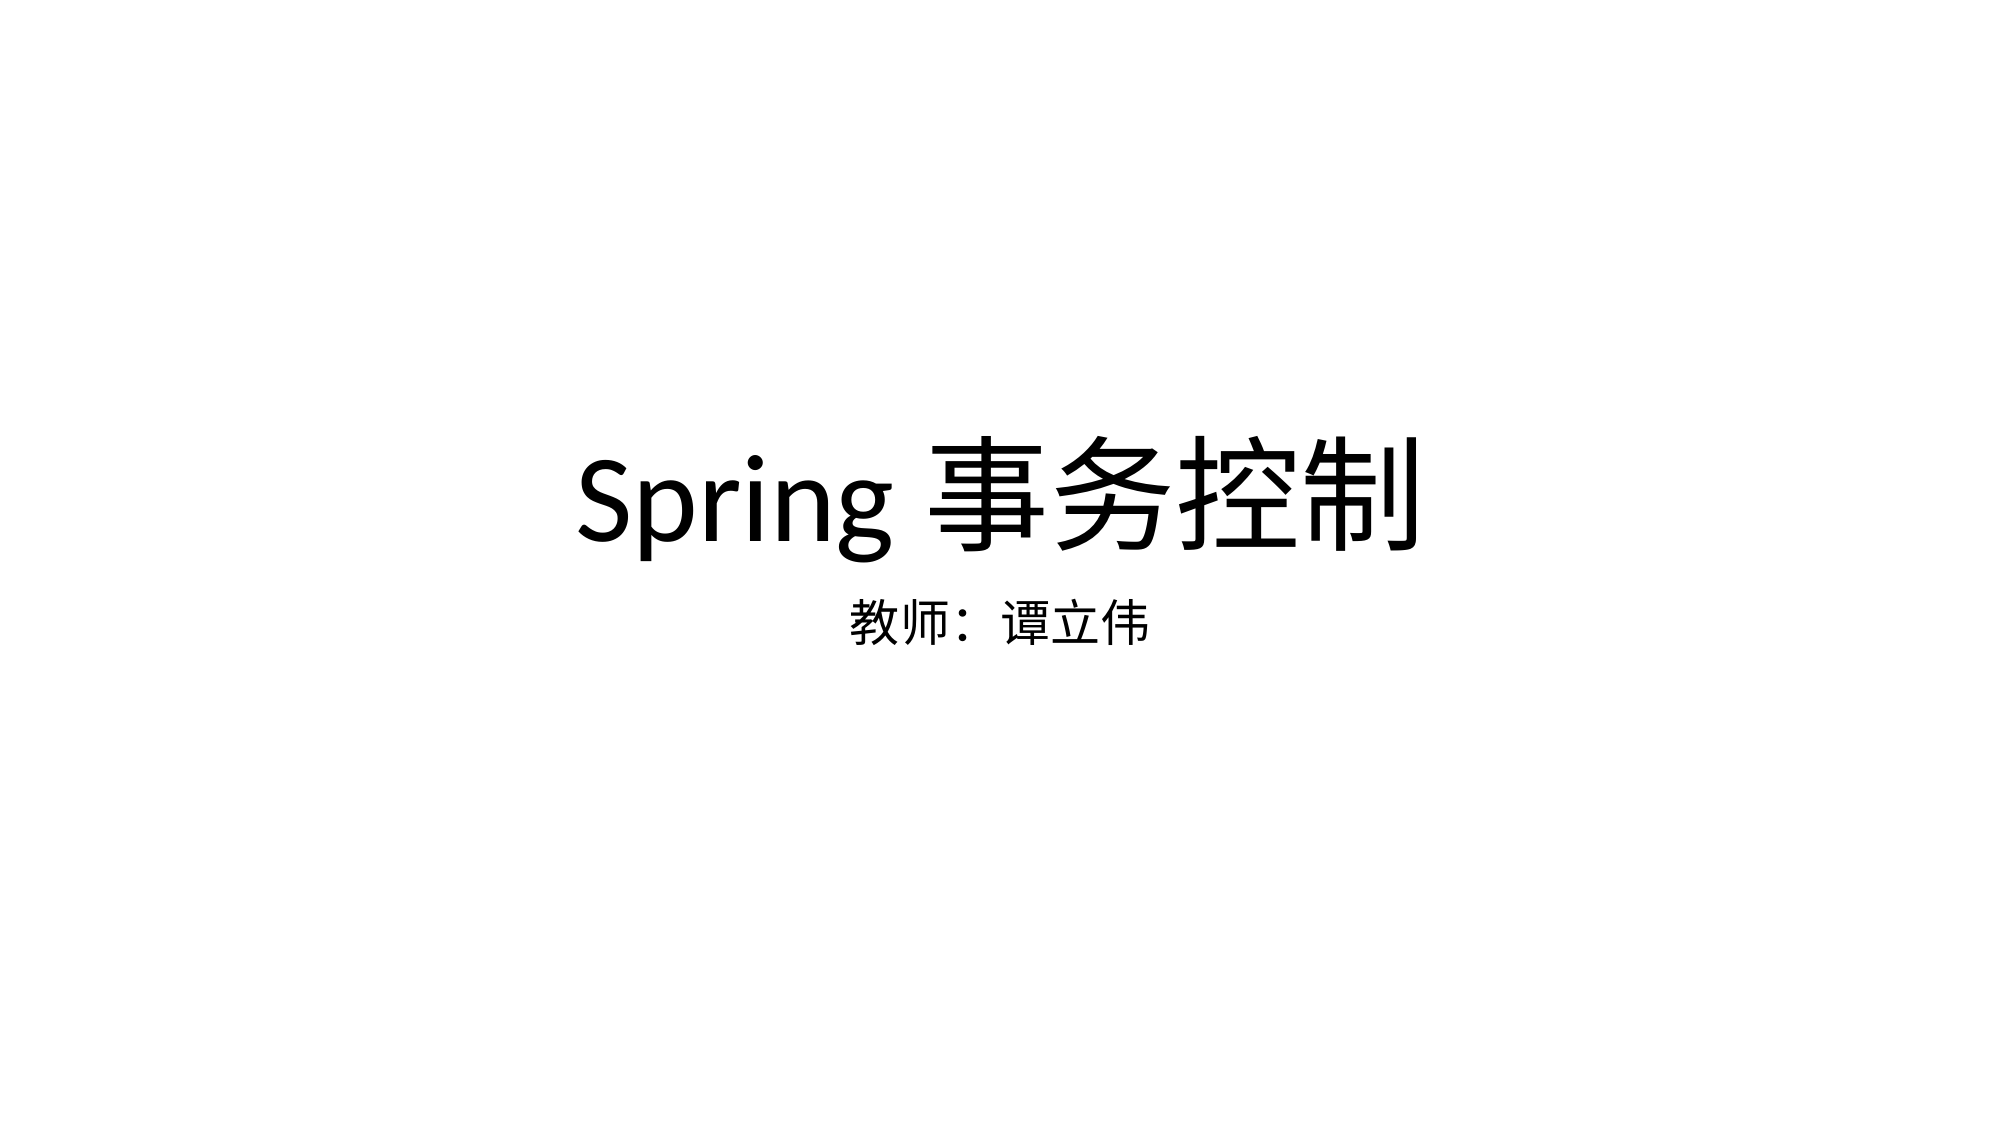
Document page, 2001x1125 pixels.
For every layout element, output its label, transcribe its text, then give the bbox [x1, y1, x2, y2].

subtitle 教师：谭立伟 [249, 590, 1750, 863]
title Spring事务控制 [249, 184, 1750, 576]
